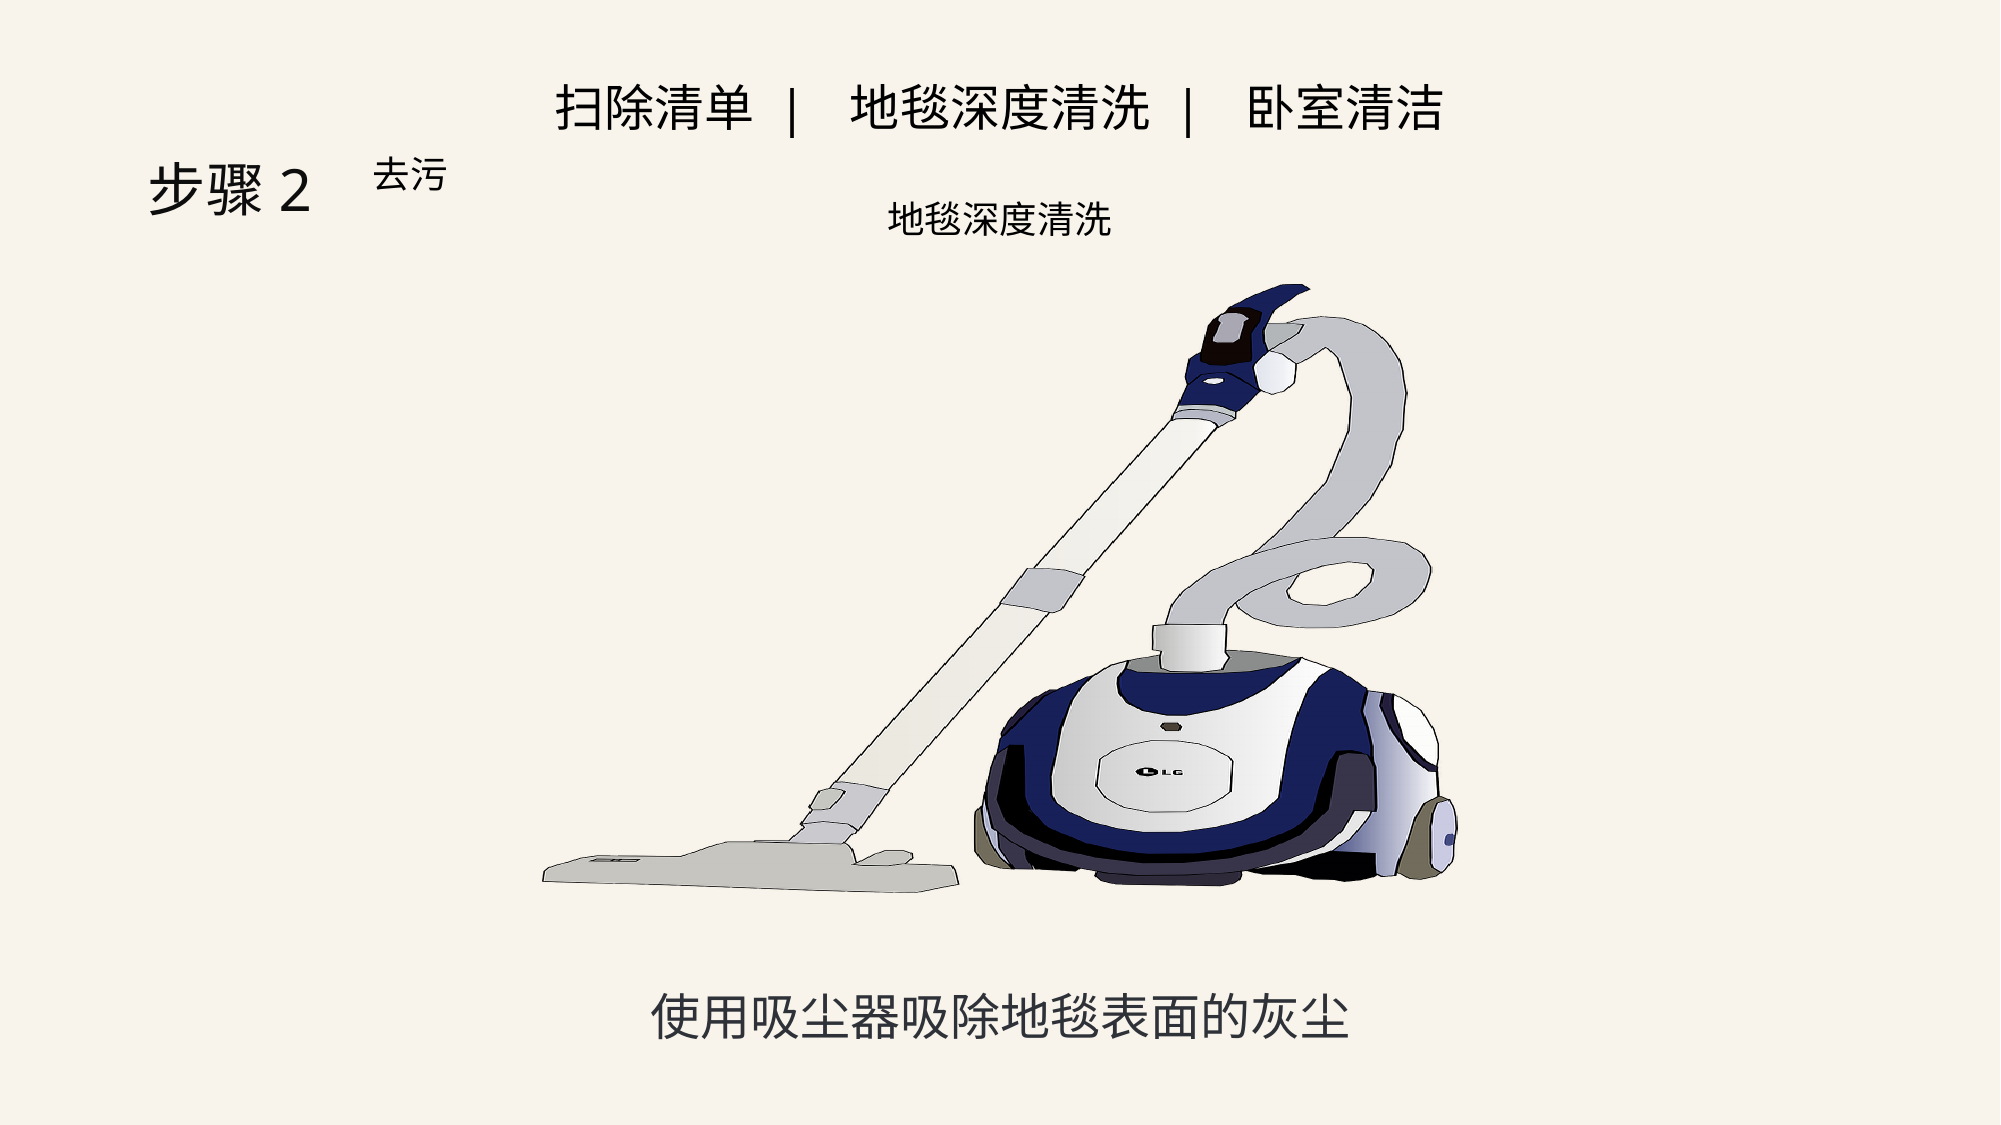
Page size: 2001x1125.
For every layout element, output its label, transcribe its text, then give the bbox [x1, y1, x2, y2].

text_box 扫除清单 | 地毯深度清洗 | 卧室清洁 [357, 69, 1643, 145]
text_box 去污 [357, 144, 710, 204]
picture [542, 284, 1458, 893]
text_box 使用吸尘器吸除地毯表面的灰尘 [142, 978, 1858, 1053]
text_box 地毯深度清洗 [737, 188, 1263, 249]
text_box 步骤2 [133, 145, 358, 230]
